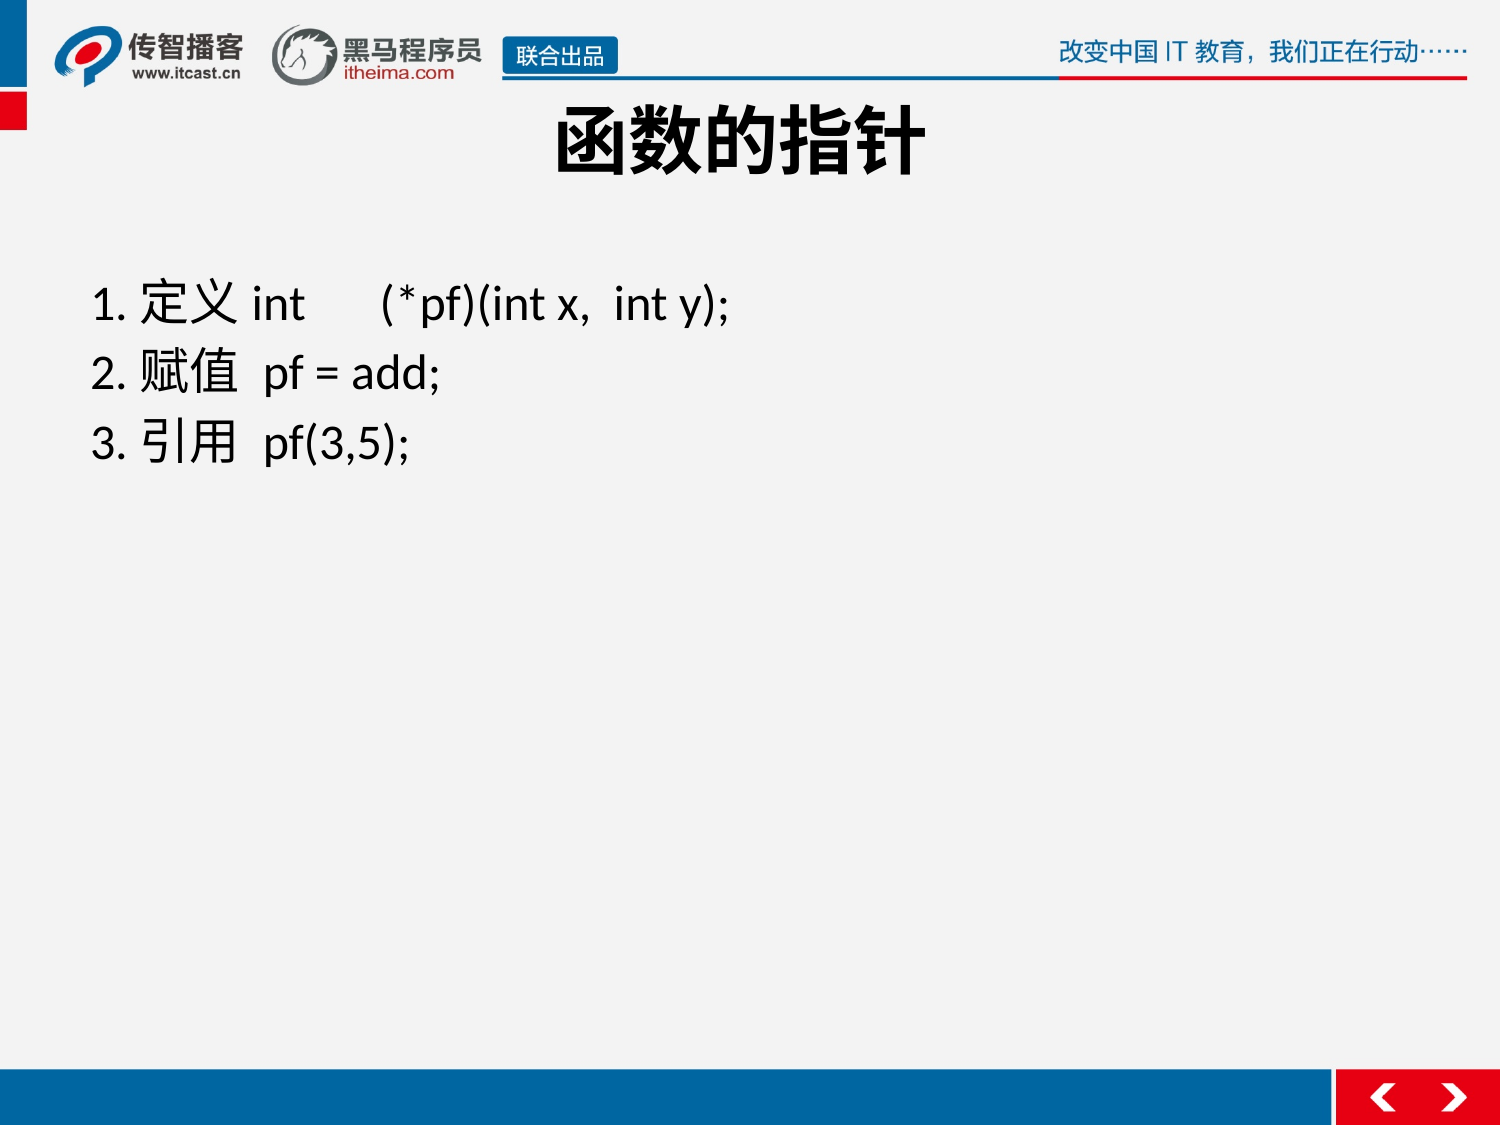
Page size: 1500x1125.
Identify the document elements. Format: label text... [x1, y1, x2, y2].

title 函数的指针 [75, 45, 1425, 233]
list 1.定义int (*pf)(int x, int y); 2.赋值 pf = add; 3.引用 pf(3,5); [75, 262, 1425, 1005]
picture [0, 0, 1500, 1125]
